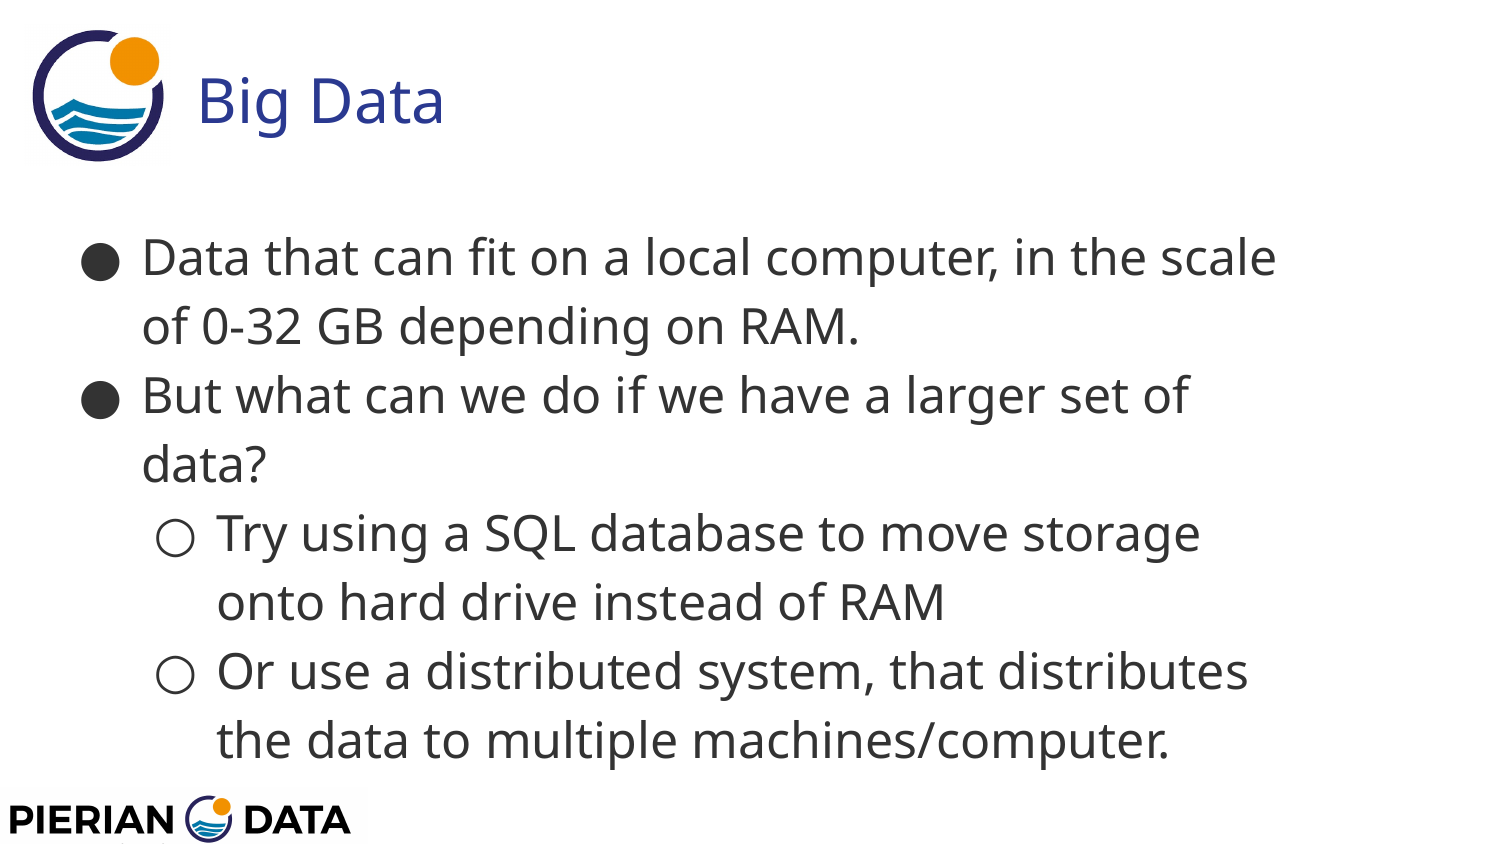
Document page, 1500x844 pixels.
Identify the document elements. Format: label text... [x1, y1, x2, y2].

text_box Big Data [181, 45, 1500, 146]
picture [0, 787, 368, 844]
text_box [176, 34, 1330, 157]
picture [24, 24, 172, 167]
text_box Data that can fit on a local computer, in the scale of 0-32 GB depending on RAM. But what can we do if we have a larger set of data? Try using a SQL database to move storage onto hard drive instead of RAM Or use a distributed system, that distributes the data to multiple machines/computer. [51, 201, 1330, 750]
